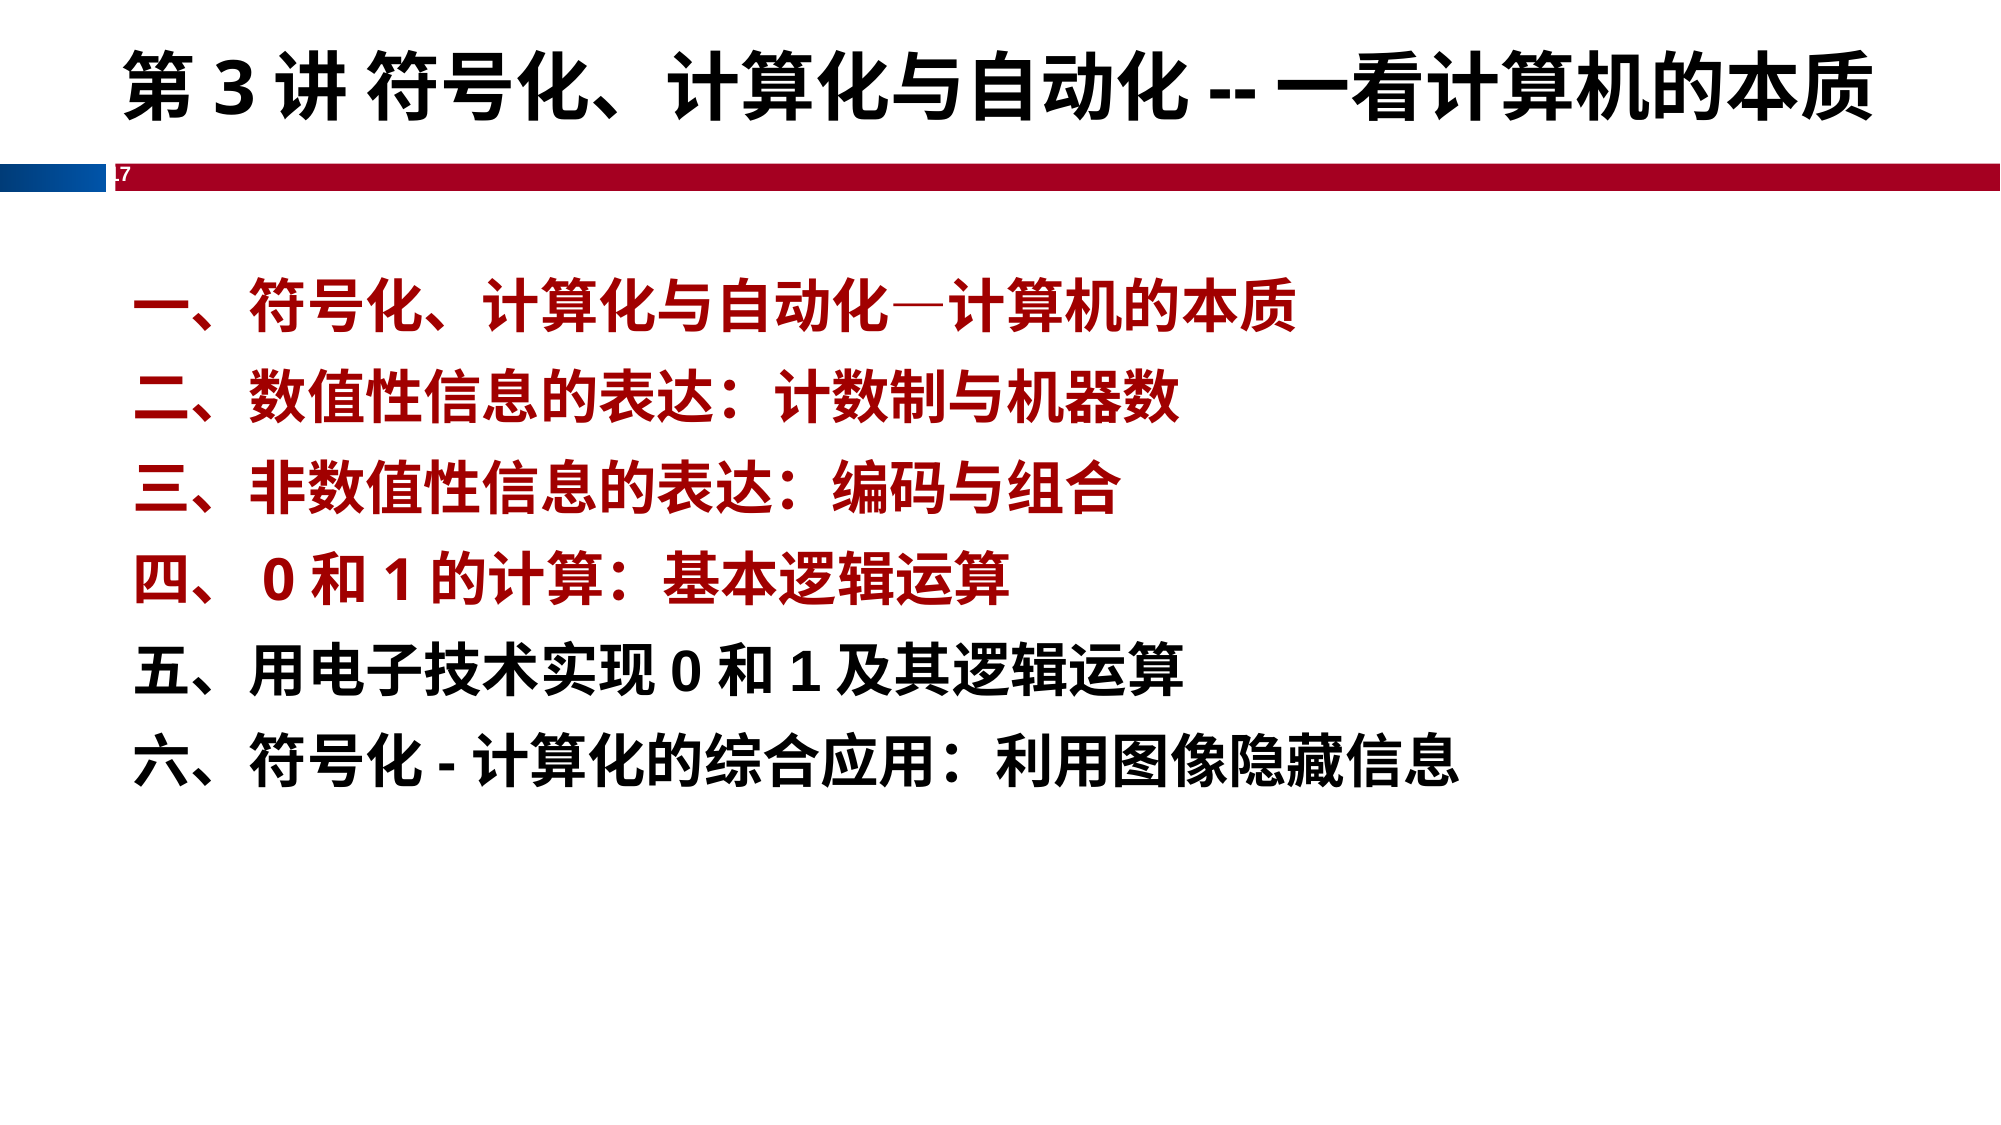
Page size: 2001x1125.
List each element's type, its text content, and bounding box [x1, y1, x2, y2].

title 第3讲 符号化、计算化与自动化--一看计算机的本质 [105, 18, 1922, 163]
text_box 一、符号化、计算化与自动化—计算机的本质 二、数值性信息的表达：计数制与机器数 三、非数值性信息的表达：编码与组合 四、0和1的计算：基本逻辑运算 五、用电子技术实现0和1及其逻辑运算 六、符号化-计算化的综合应用：利用图像隐藏信息 [117, 241, 1477, 802]
